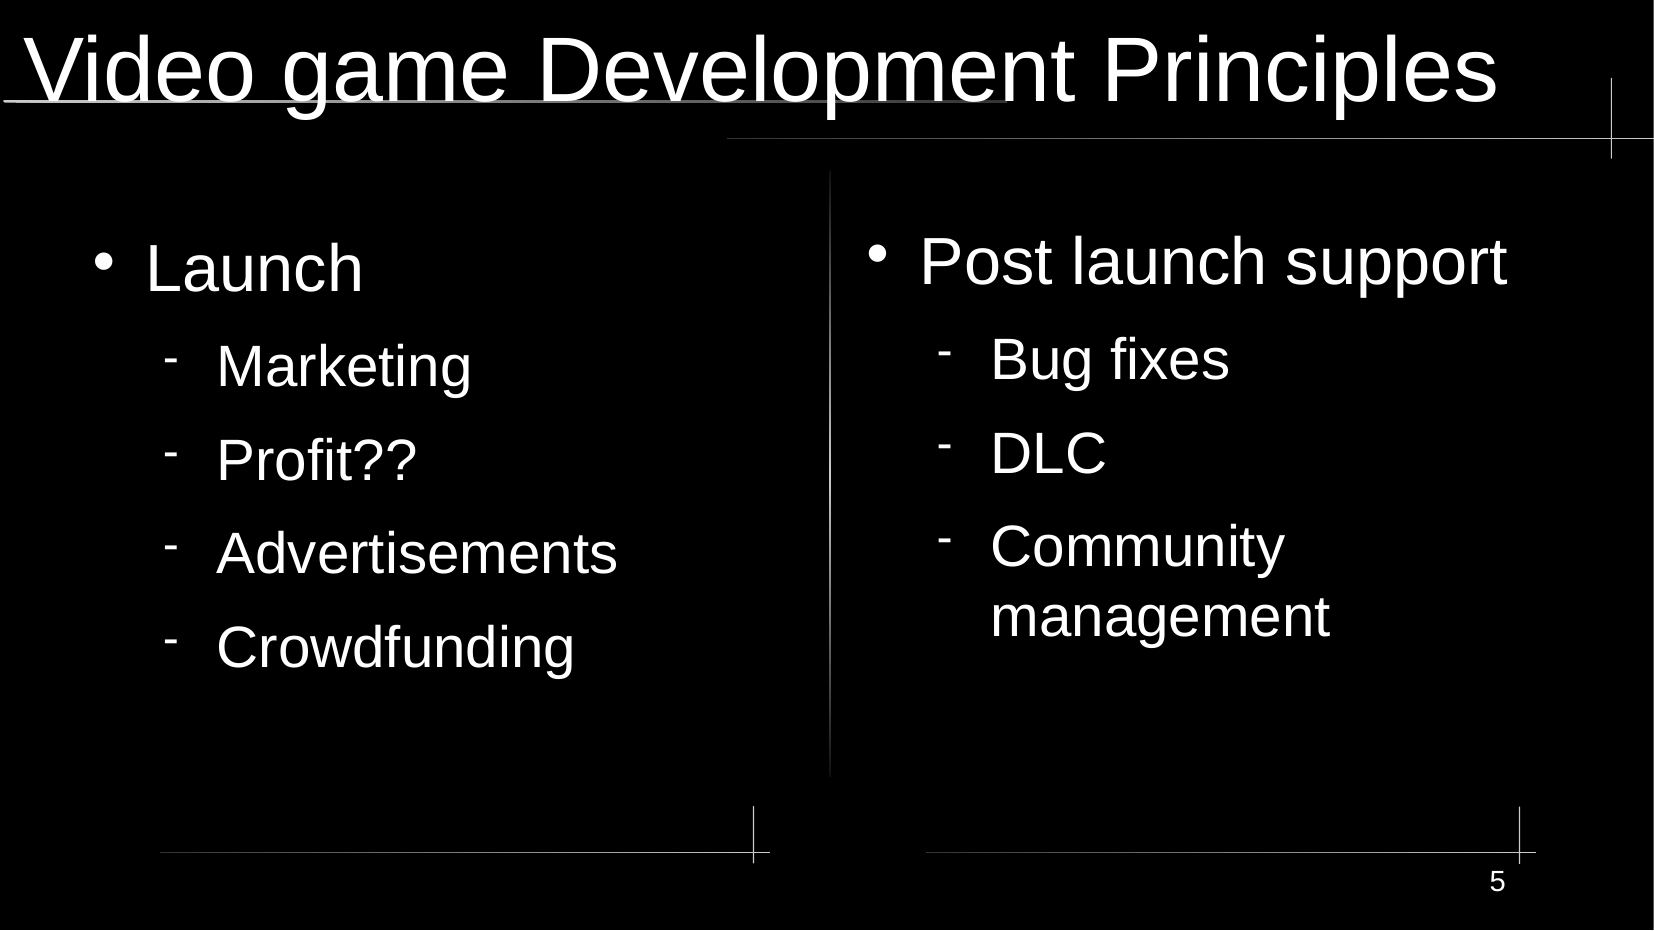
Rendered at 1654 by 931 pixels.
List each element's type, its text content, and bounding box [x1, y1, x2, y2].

slide_number 5 [1240, 862, 1506, 930]
text_box Launch Marketing Profit?? Advertisements Crowdfunding [75, 224, 802, 765]
title Video game Development Principles [23, 11, 1589, 119]
list Post launch support Bug fixes DLC Community management [848, 217, 1575, 757]
